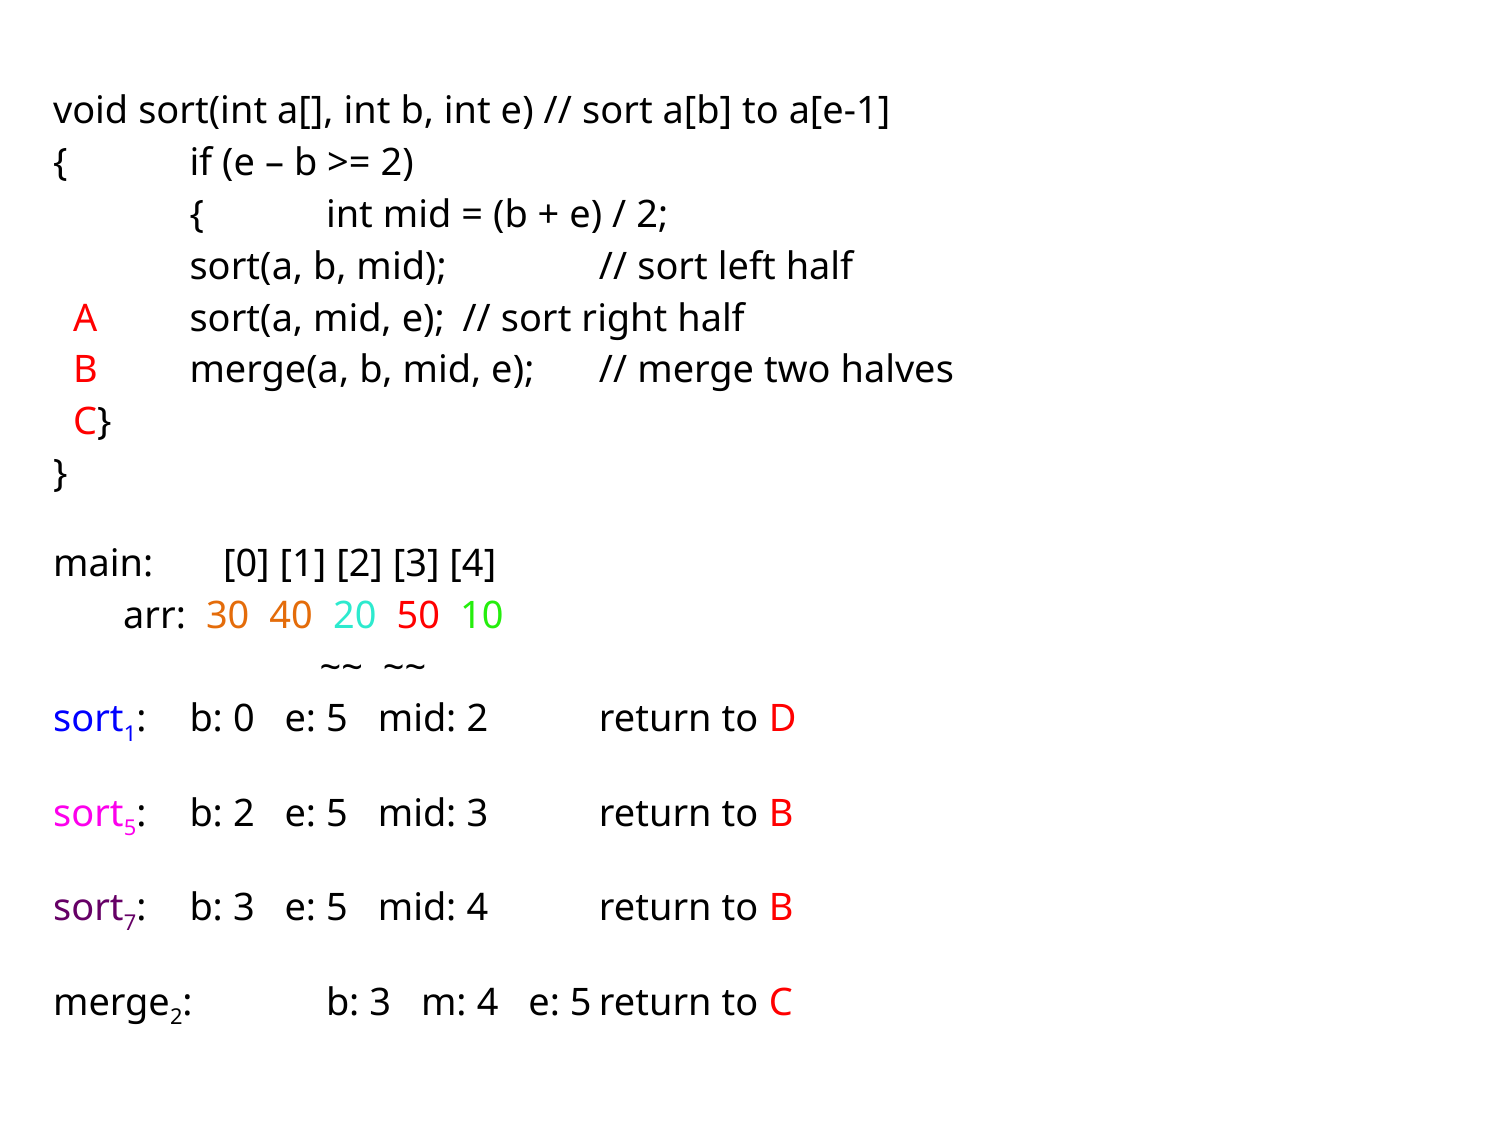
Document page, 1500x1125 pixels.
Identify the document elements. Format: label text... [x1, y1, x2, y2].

text_box void sort(int a[], int b, int e) // sort a[b] to a[e-1] { if (e – b >= 2) { int mid = (b + e) / 2; sort(a, b, mid); // sort left half A sort(a, mid, e); // sort right half B merge(a, b, mid, e); // merge two halves C} } main: [0] [1] [2] [3] [4] arr: 30 40 20 50 10 ~~ ~~ sort1: b: 0 e: 5 mid: 2 return to D sort5: b: 2 e: 5 mid: 3 return to B sort7: b: 3 e: 5 mid: 4 return to B merge2: b: 3 m: 4 e: 5 return to C [38, 76, 1484, 1053]
